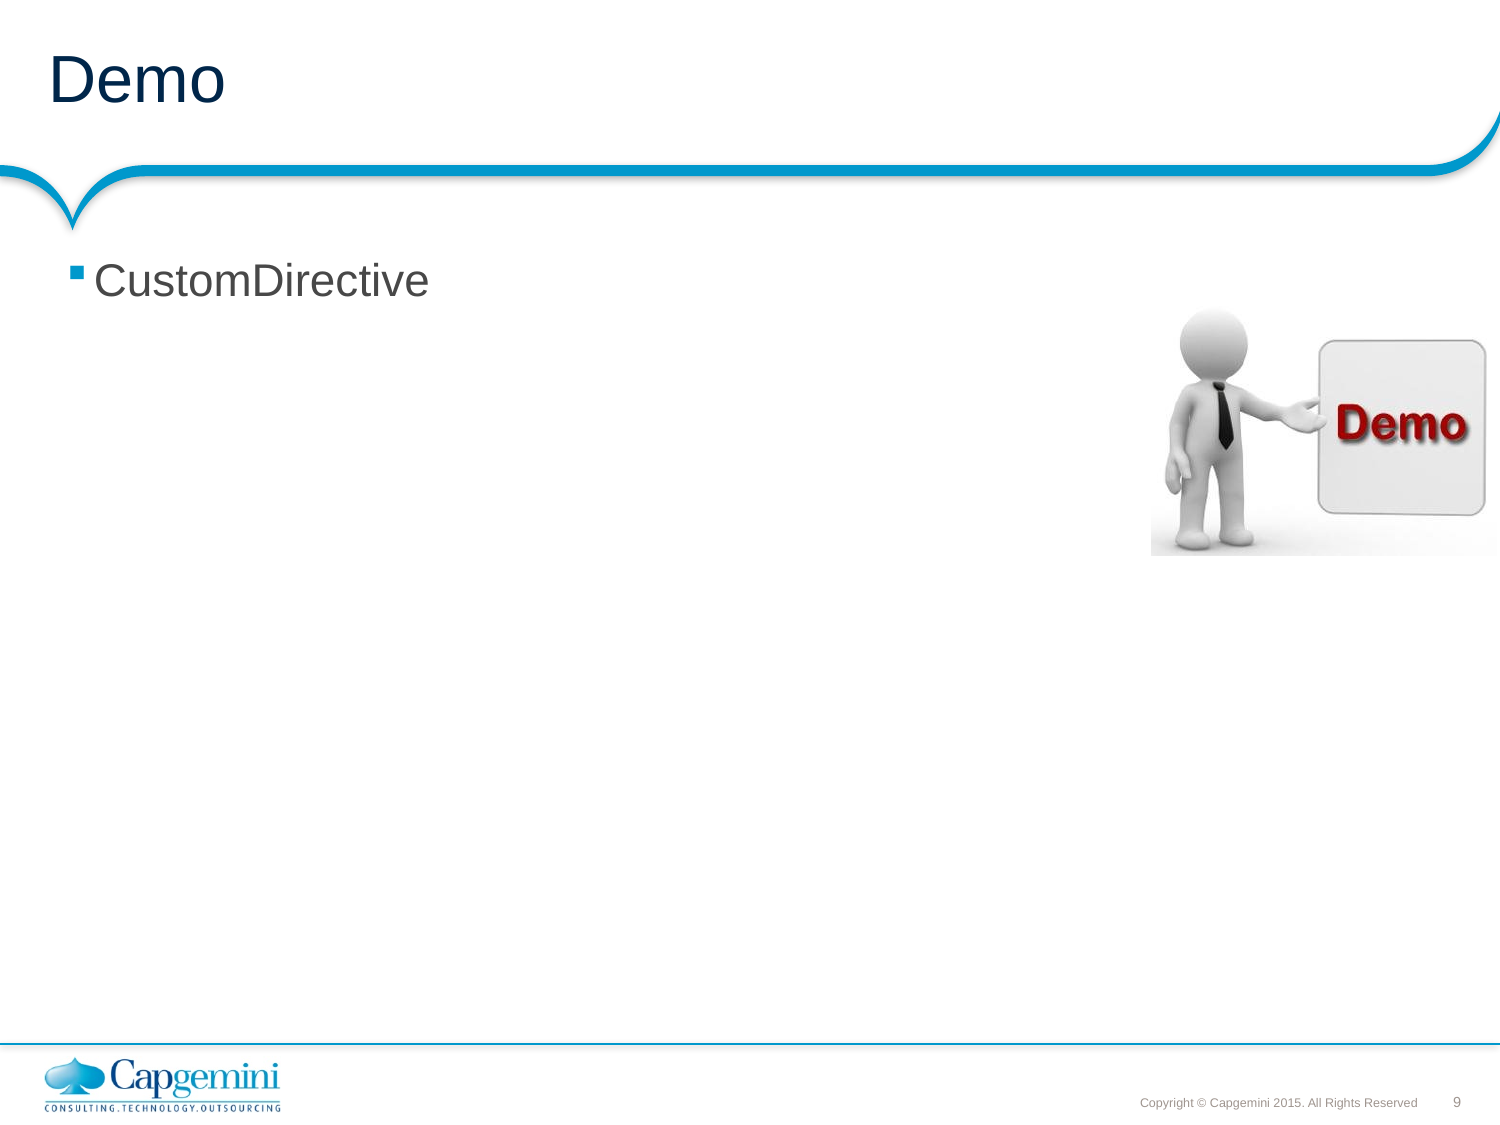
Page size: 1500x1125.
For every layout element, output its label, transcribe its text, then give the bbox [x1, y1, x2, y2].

list CustomDirective [48, 245, 1140, 1007]
title Demo [0, 0, 1500, 165]
picture [44, 1056, 281, 1113]
picture [1151, 299, 1497, 556]
